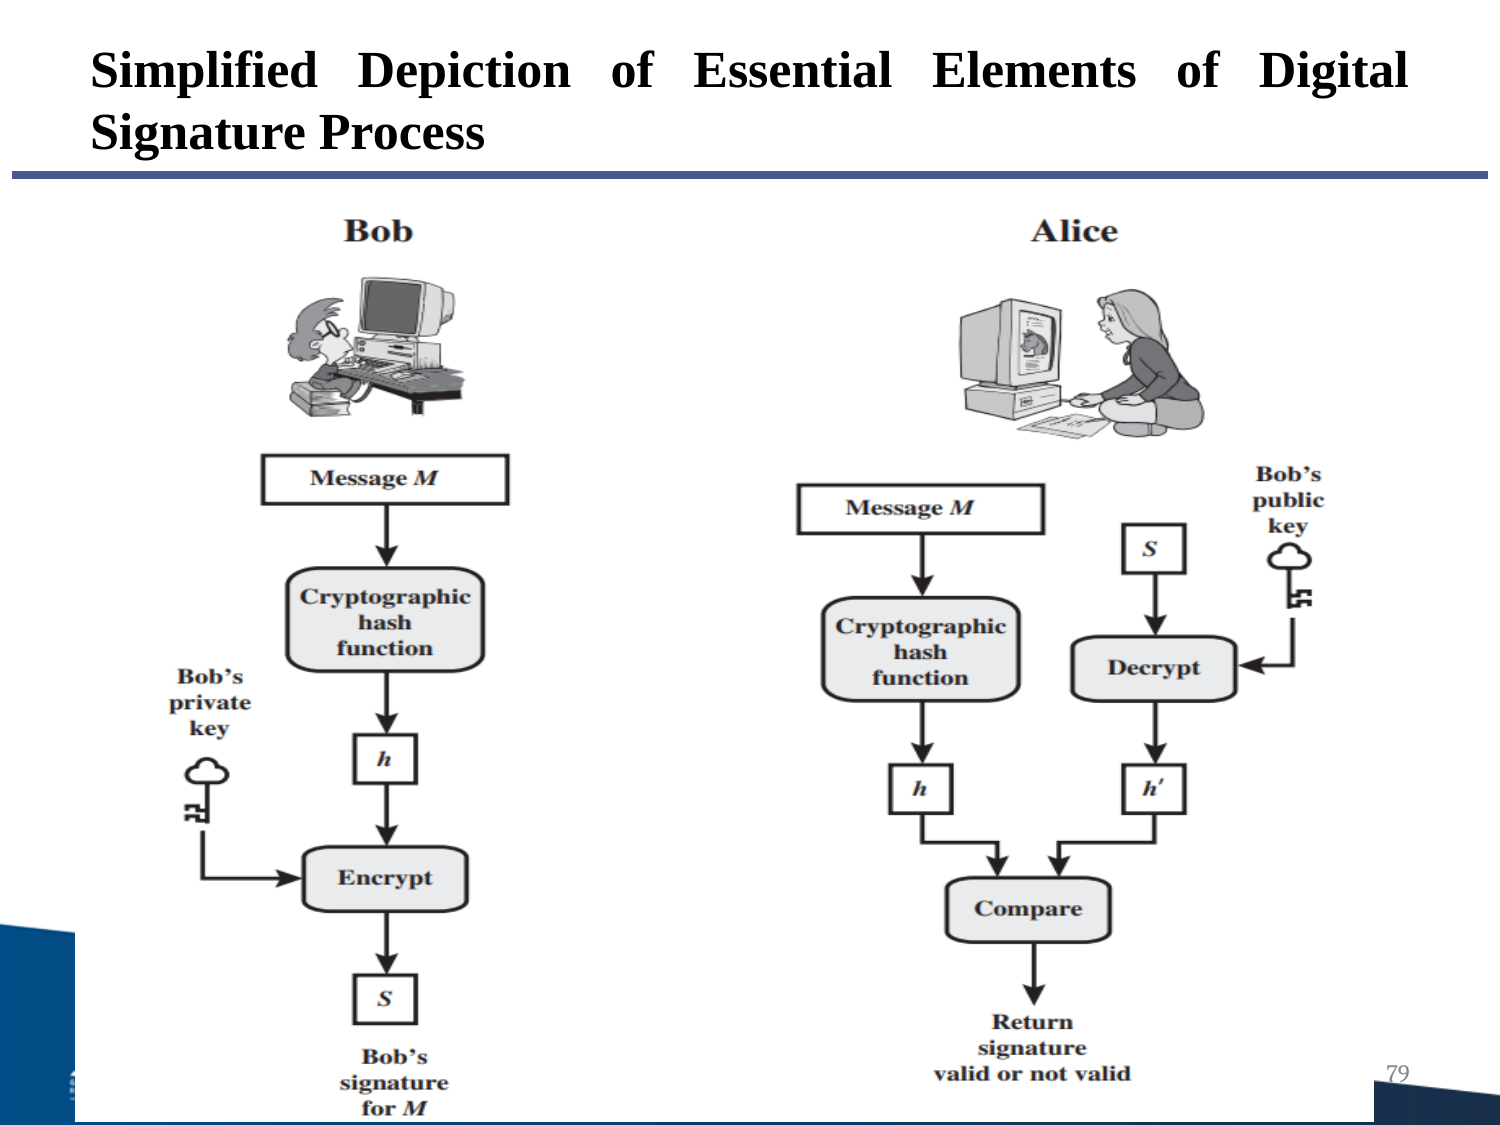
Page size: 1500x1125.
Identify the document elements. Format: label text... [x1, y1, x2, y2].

title Simplified Depiction of Essential Elements of Digital Signature Process [75, 50, 1425, 168]
slide_number 79 [1376, 1042, 1425, 1103]
picture [0, 199, 1500, 1125]
